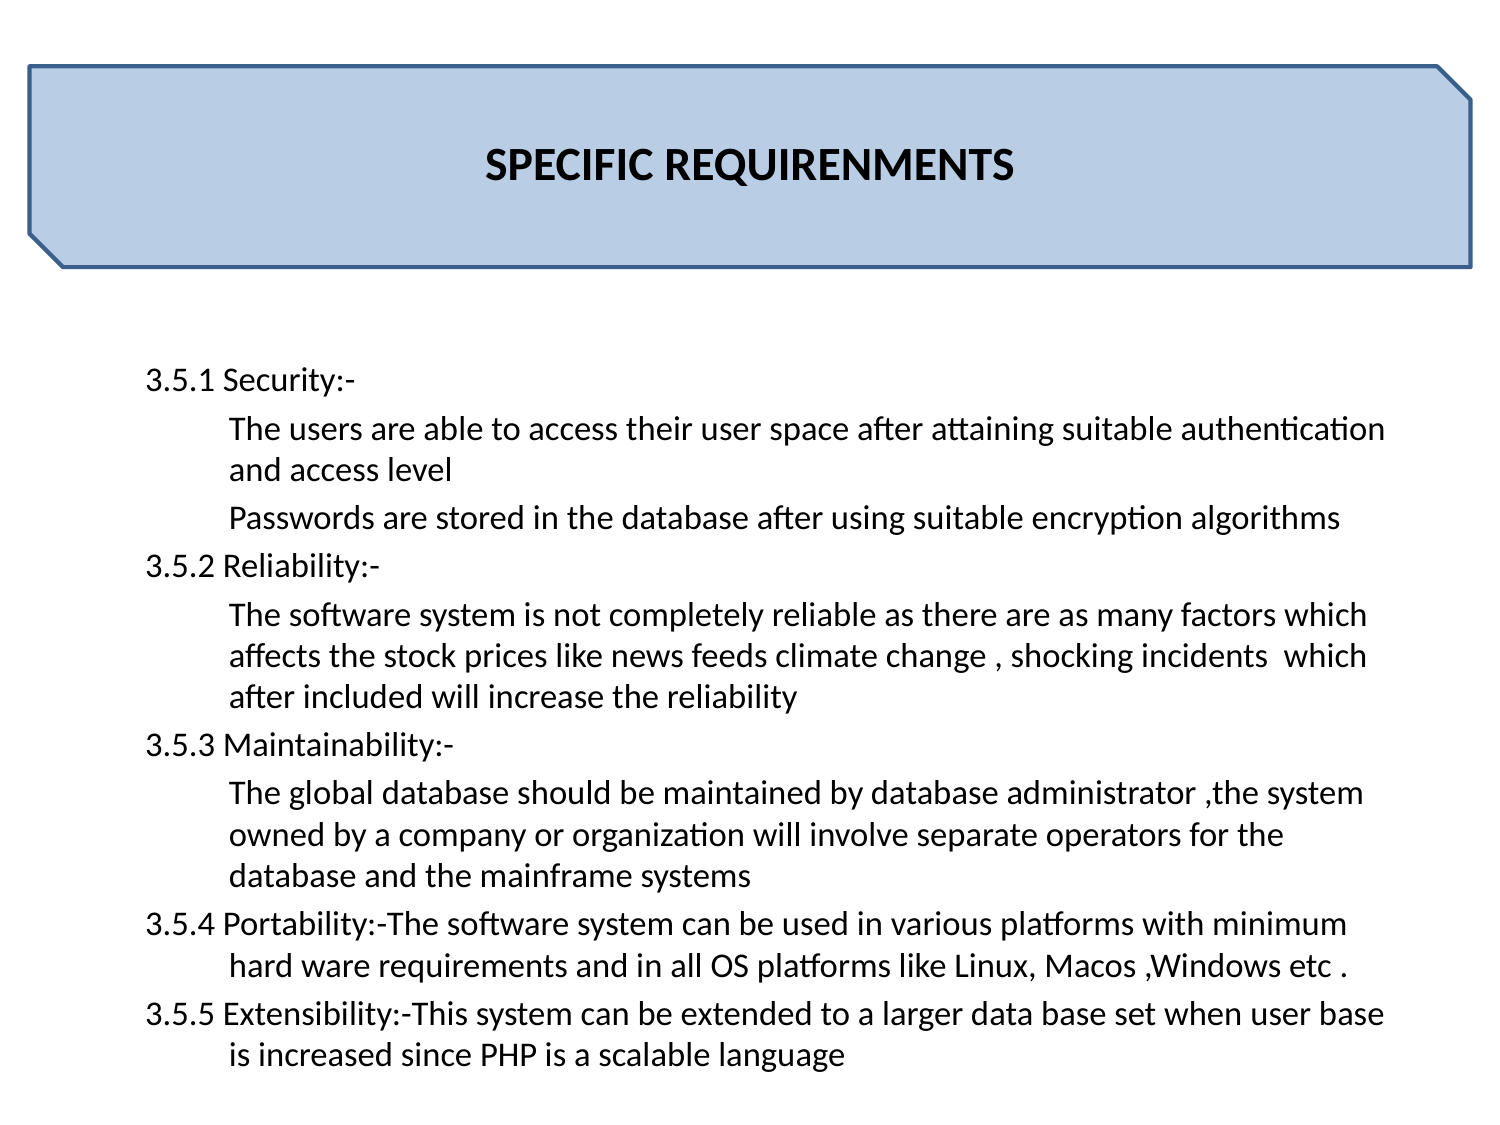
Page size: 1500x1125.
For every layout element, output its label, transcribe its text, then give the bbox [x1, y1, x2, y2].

text_box [27, 64, 1473, 270]
title SPECIFIC REQUIRENMENTS [75, 67, 1425, 256]
list 3.5.1 Security:- The users are able to access their user space after attaining suitable authentication and access level Passwords are stored in the database after using suitable encryption algorithms 3.5.2 Reliability:- The software system is not completely reliable as there are as many factors which affects the stock prices like news feeds climate change , shocking incidents which after included will increase the reliability 3.5.3 Maintainability:- The global database should be maintained by database administrator ,the system owned by a company or organization will involve separate operators for the database and the mainframe systems 3.5.4 Portability:-The software system can be used in various platforms with minimum hard ware requirements and in all OS platforms like Linux, Macos ,Windows etc . 3.5.5 Extensibility:-This system can be extended to a larger data base set when user base is increased since PHP is a scalable language [64, 349, 1415, 1093]
